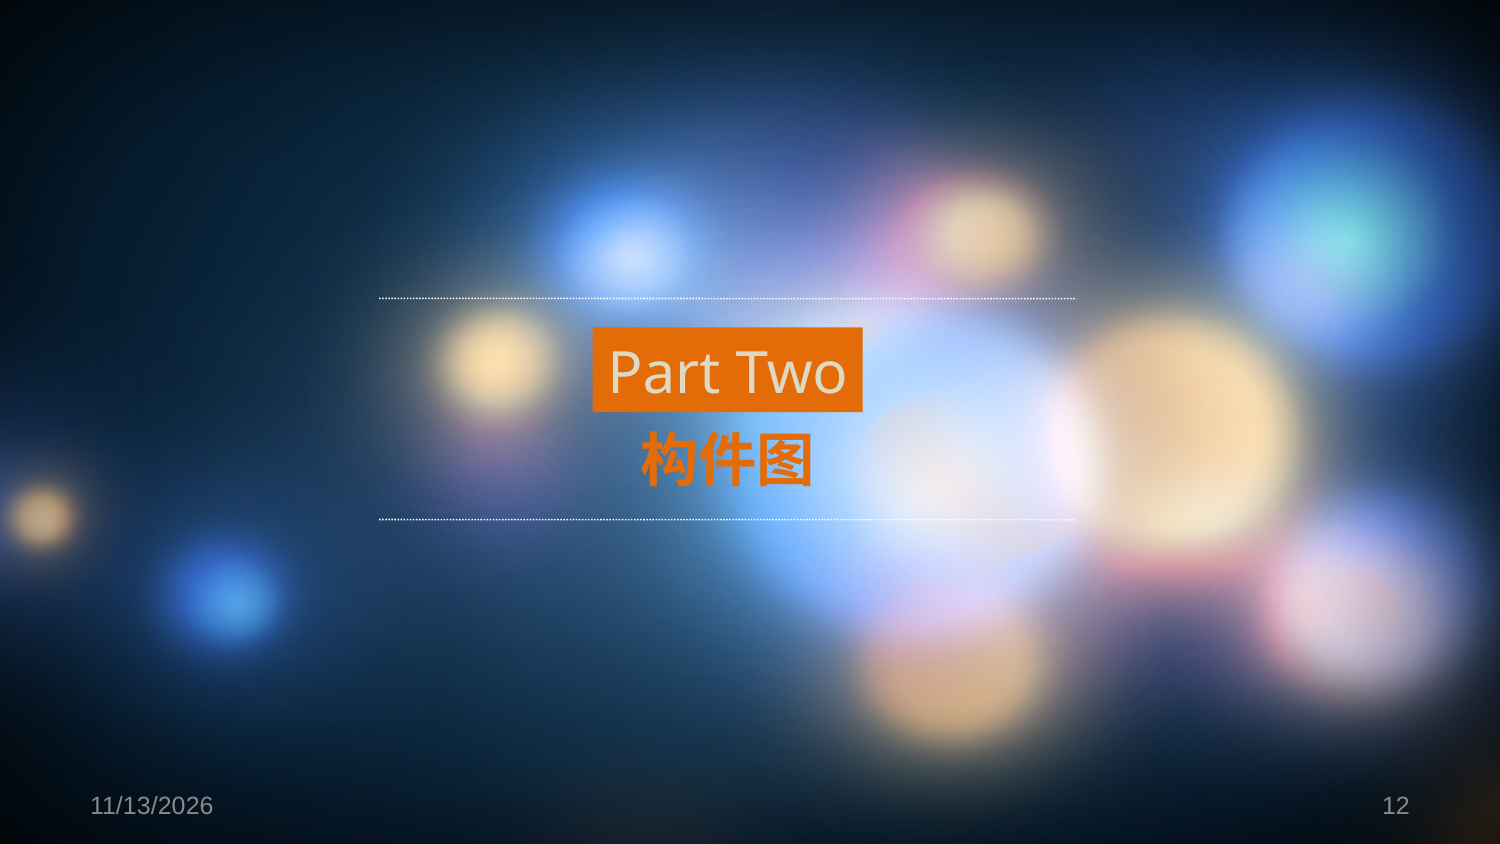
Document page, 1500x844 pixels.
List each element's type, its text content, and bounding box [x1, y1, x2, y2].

slide_number 12 [1074, 781, 1426, 828]
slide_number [74, 781, 426, 828]
picture [0, 0, 1500, 844]
text_box 构件图 [495, 415, 960, 500]
text_box Part Two [592, 327, 863, 413]
